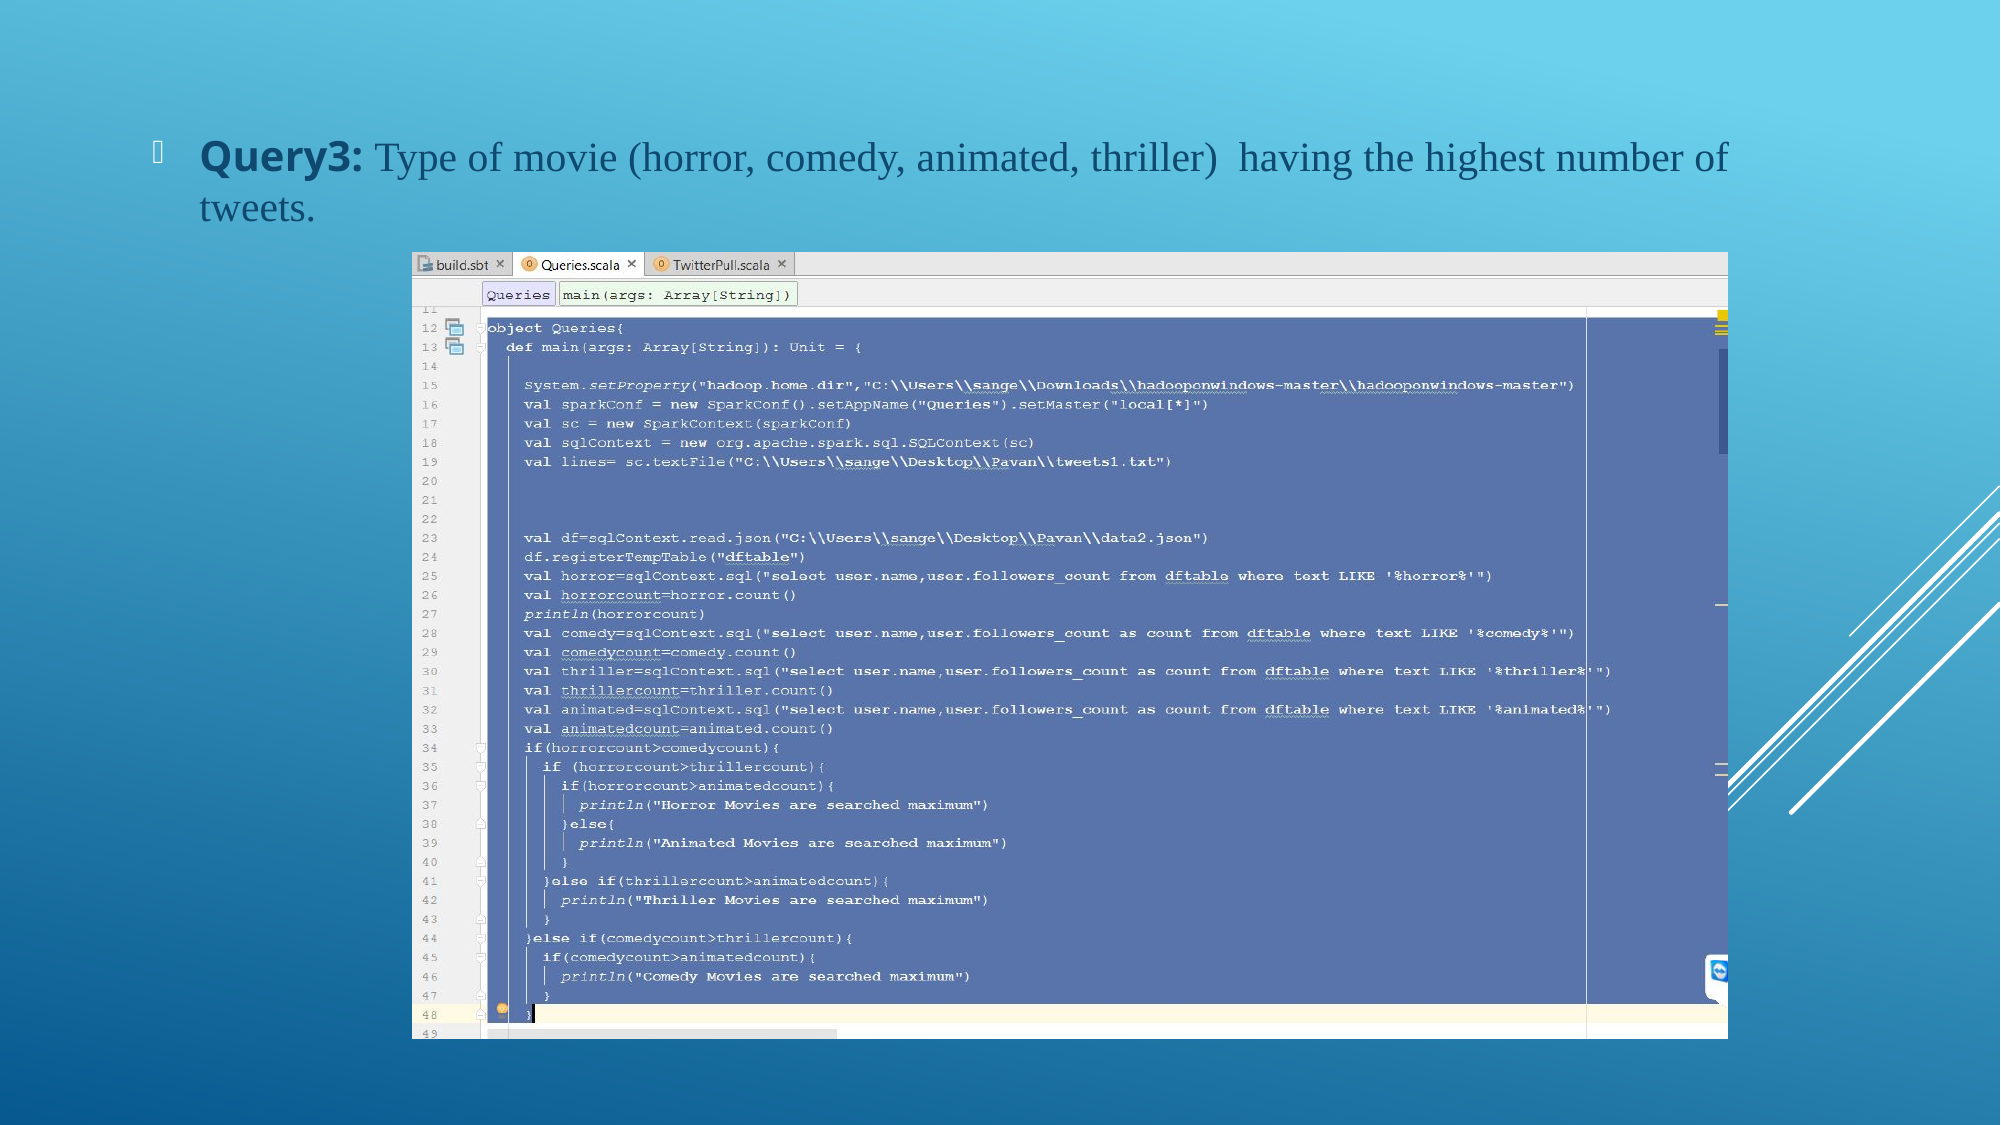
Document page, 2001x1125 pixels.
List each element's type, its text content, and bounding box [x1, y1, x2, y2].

picture [412, 252, 1728, 1040]
list Query3: Type of movie (horror, comedy, animated, thriller) having the highest number of tweets. [137, 91, 1863, 340]
